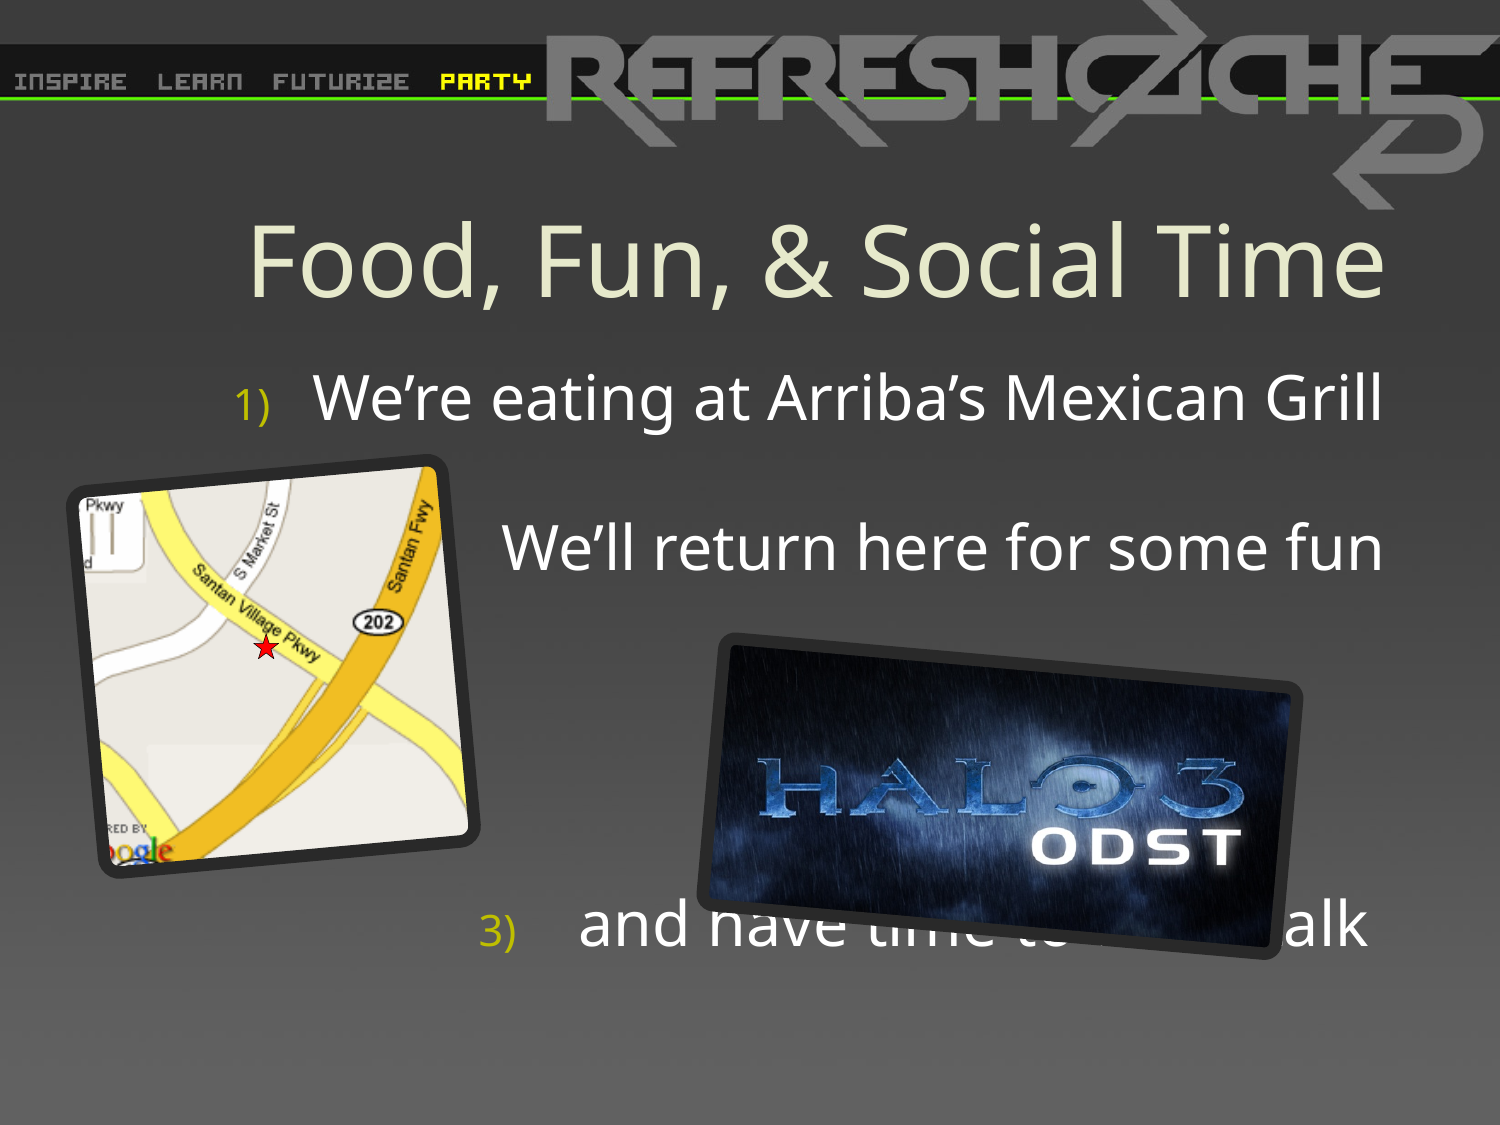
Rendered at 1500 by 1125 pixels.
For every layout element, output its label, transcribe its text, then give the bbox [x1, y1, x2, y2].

picture [0, 0, 1500, 1125]
title Food, Fun, & Social Time [76, 62, 1427, 325]
subtitle We’re eating at Arriba’s Mexican Grill We’ll return here for some fun and have time to work/talk [225, 350, 1427, 1038]
